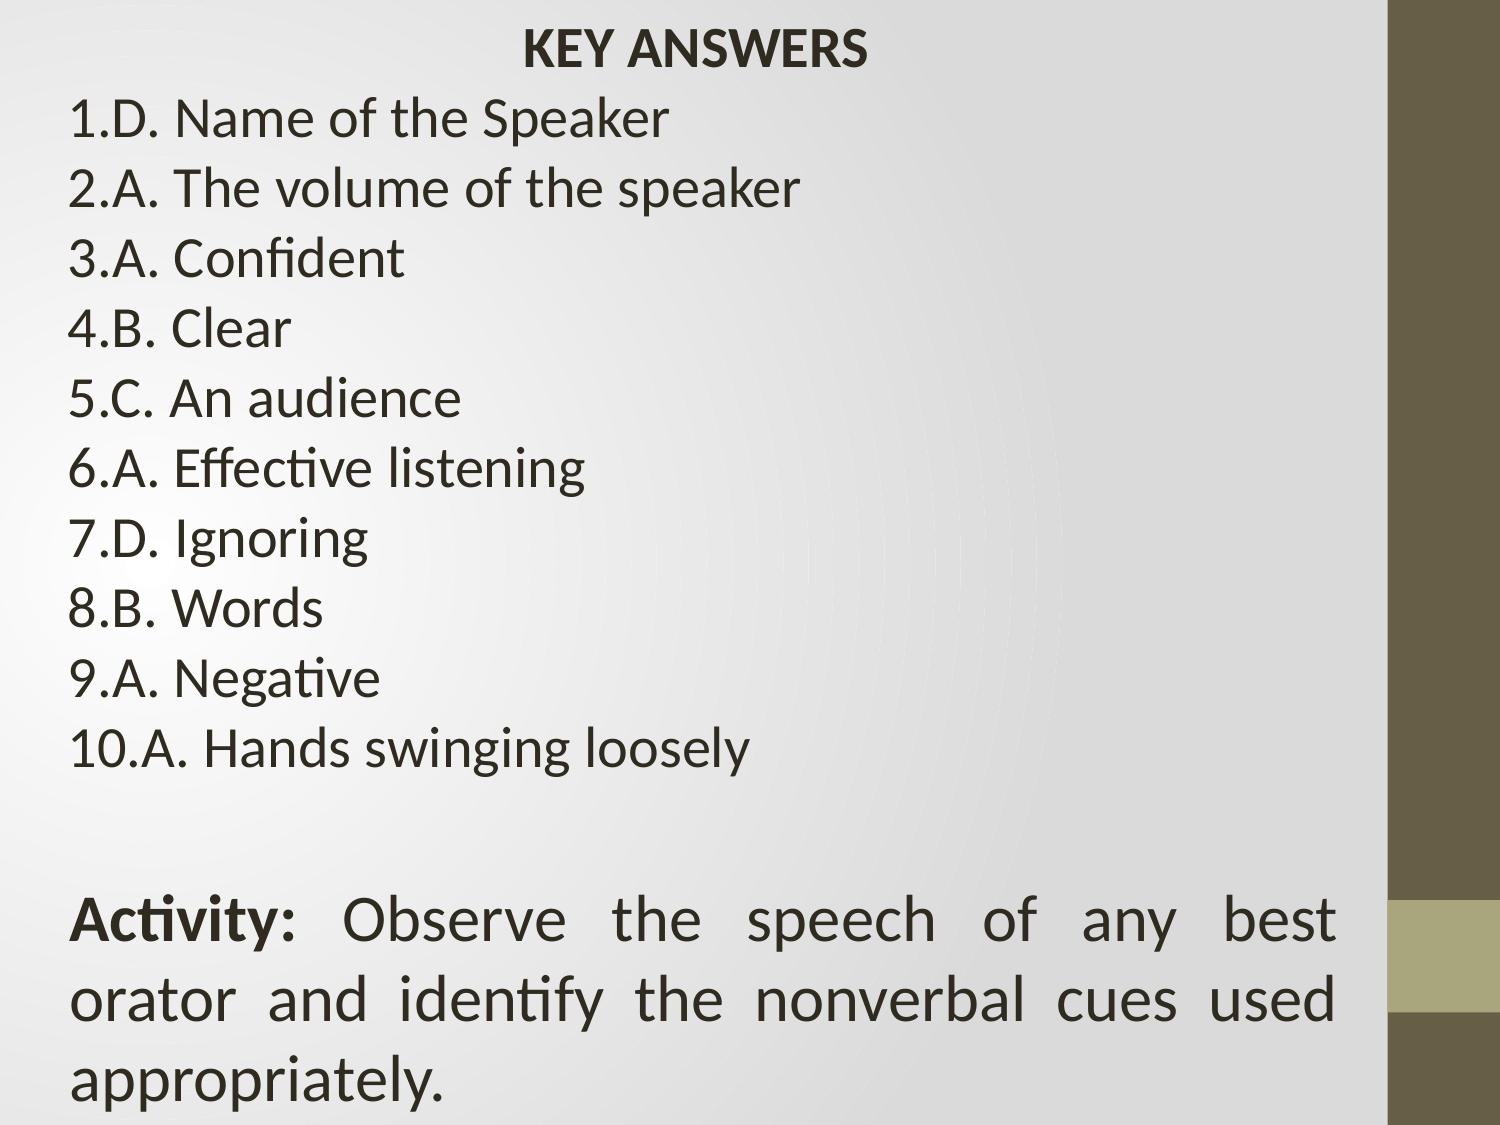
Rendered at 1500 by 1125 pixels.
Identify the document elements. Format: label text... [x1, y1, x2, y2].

text_box KEY ANSWERS 1.D. Name of the Speaker 2.A. The volume of the speaker 3.A. Confident 4.B. Clear 5.C. An audience 6.A. Effective listening 7.D. Ignoring 8.B. Words 9.A. Negative 10.A. Hands swinging loosely [52, 1, 1341, 832]
text_box Activity: Observe the speech of any best orator and identify the nonverbal cues used appropriately. [54, 867, 1354, 1122]
